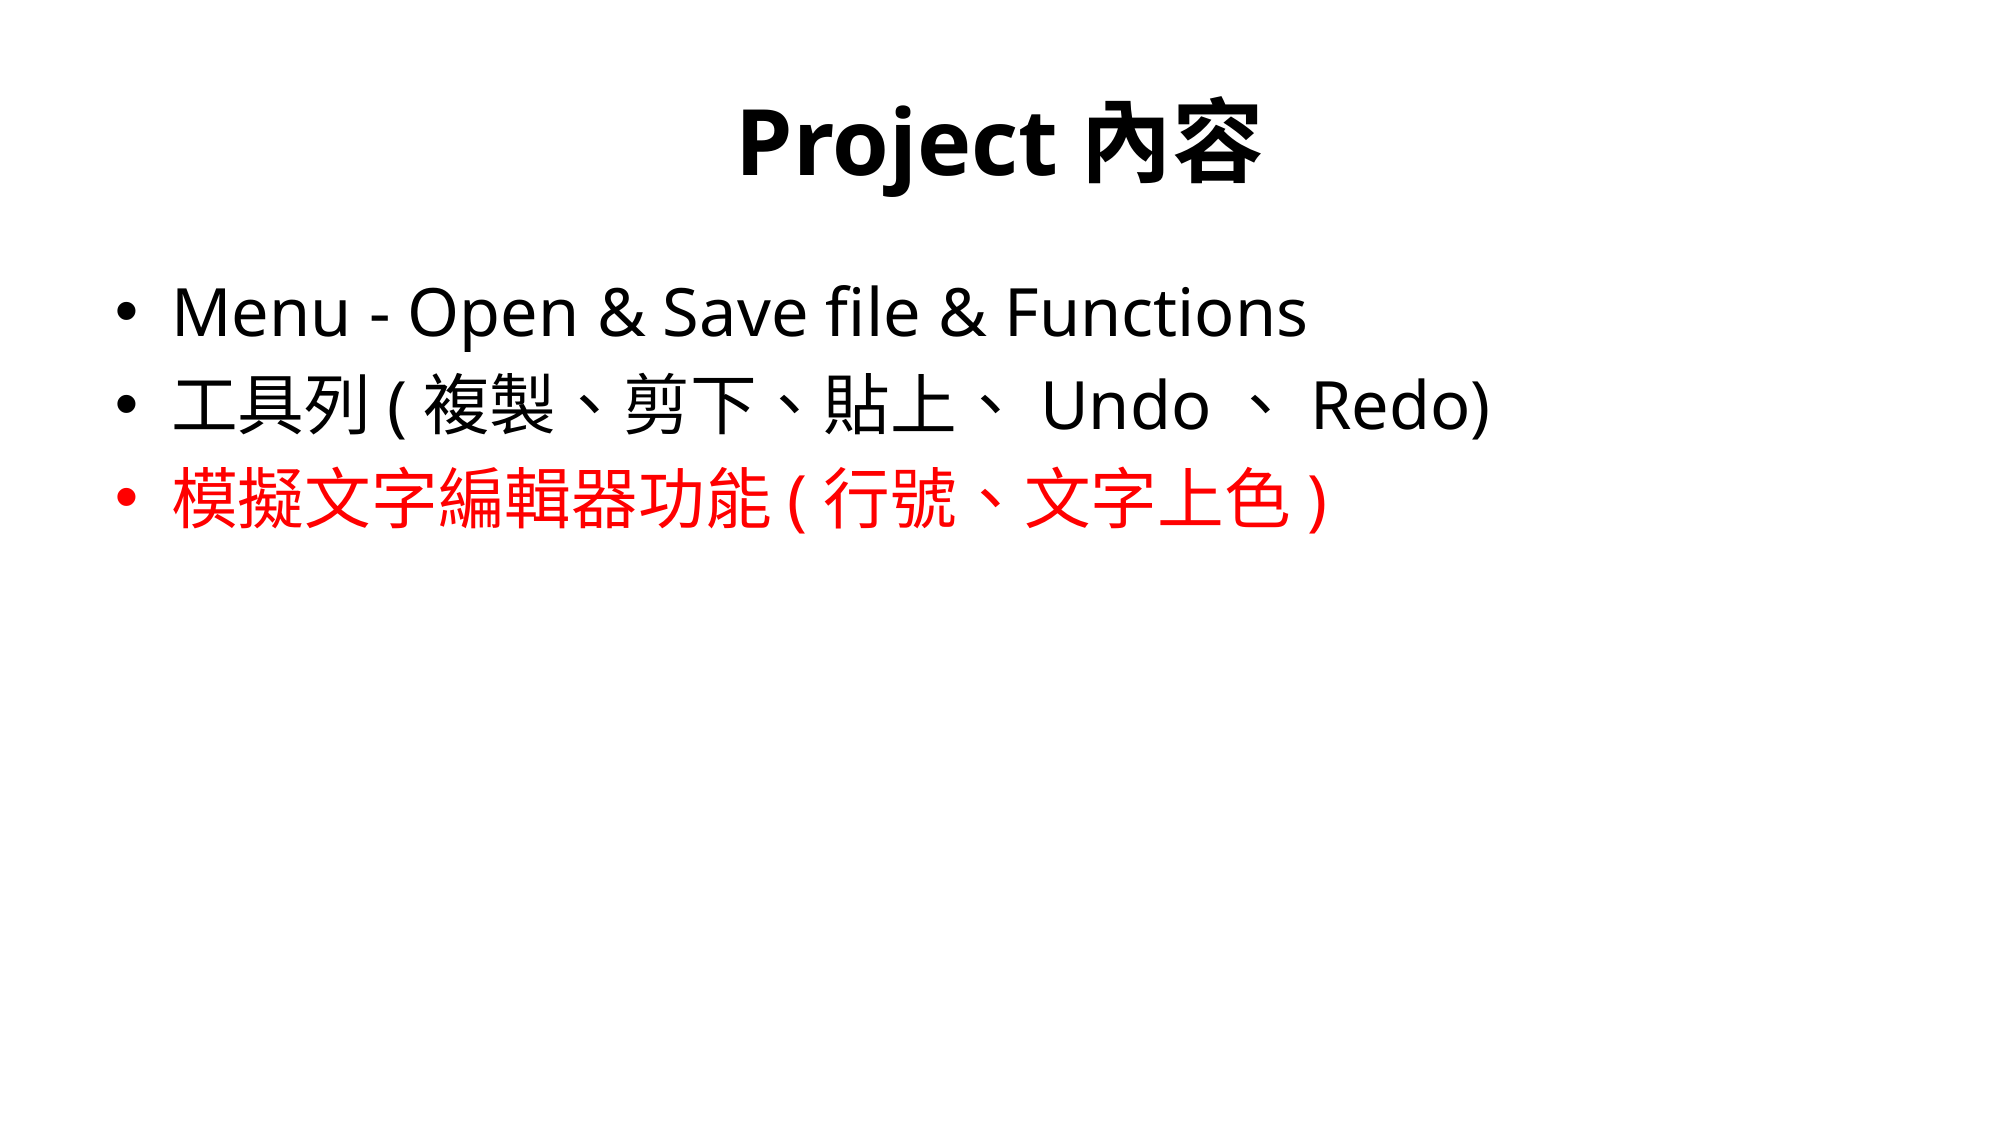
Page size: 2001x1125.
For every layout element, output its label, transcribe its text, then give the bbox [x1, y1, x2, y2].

title Project內容 [99, 45, 1900, 233]
list Menu - Open & Save file & Functions 工具列(複製、剪下、貼上、Undo、Redo) 模擬文字編輯器功能(行號、文字上色) [99, 262, 1900, 1005]
